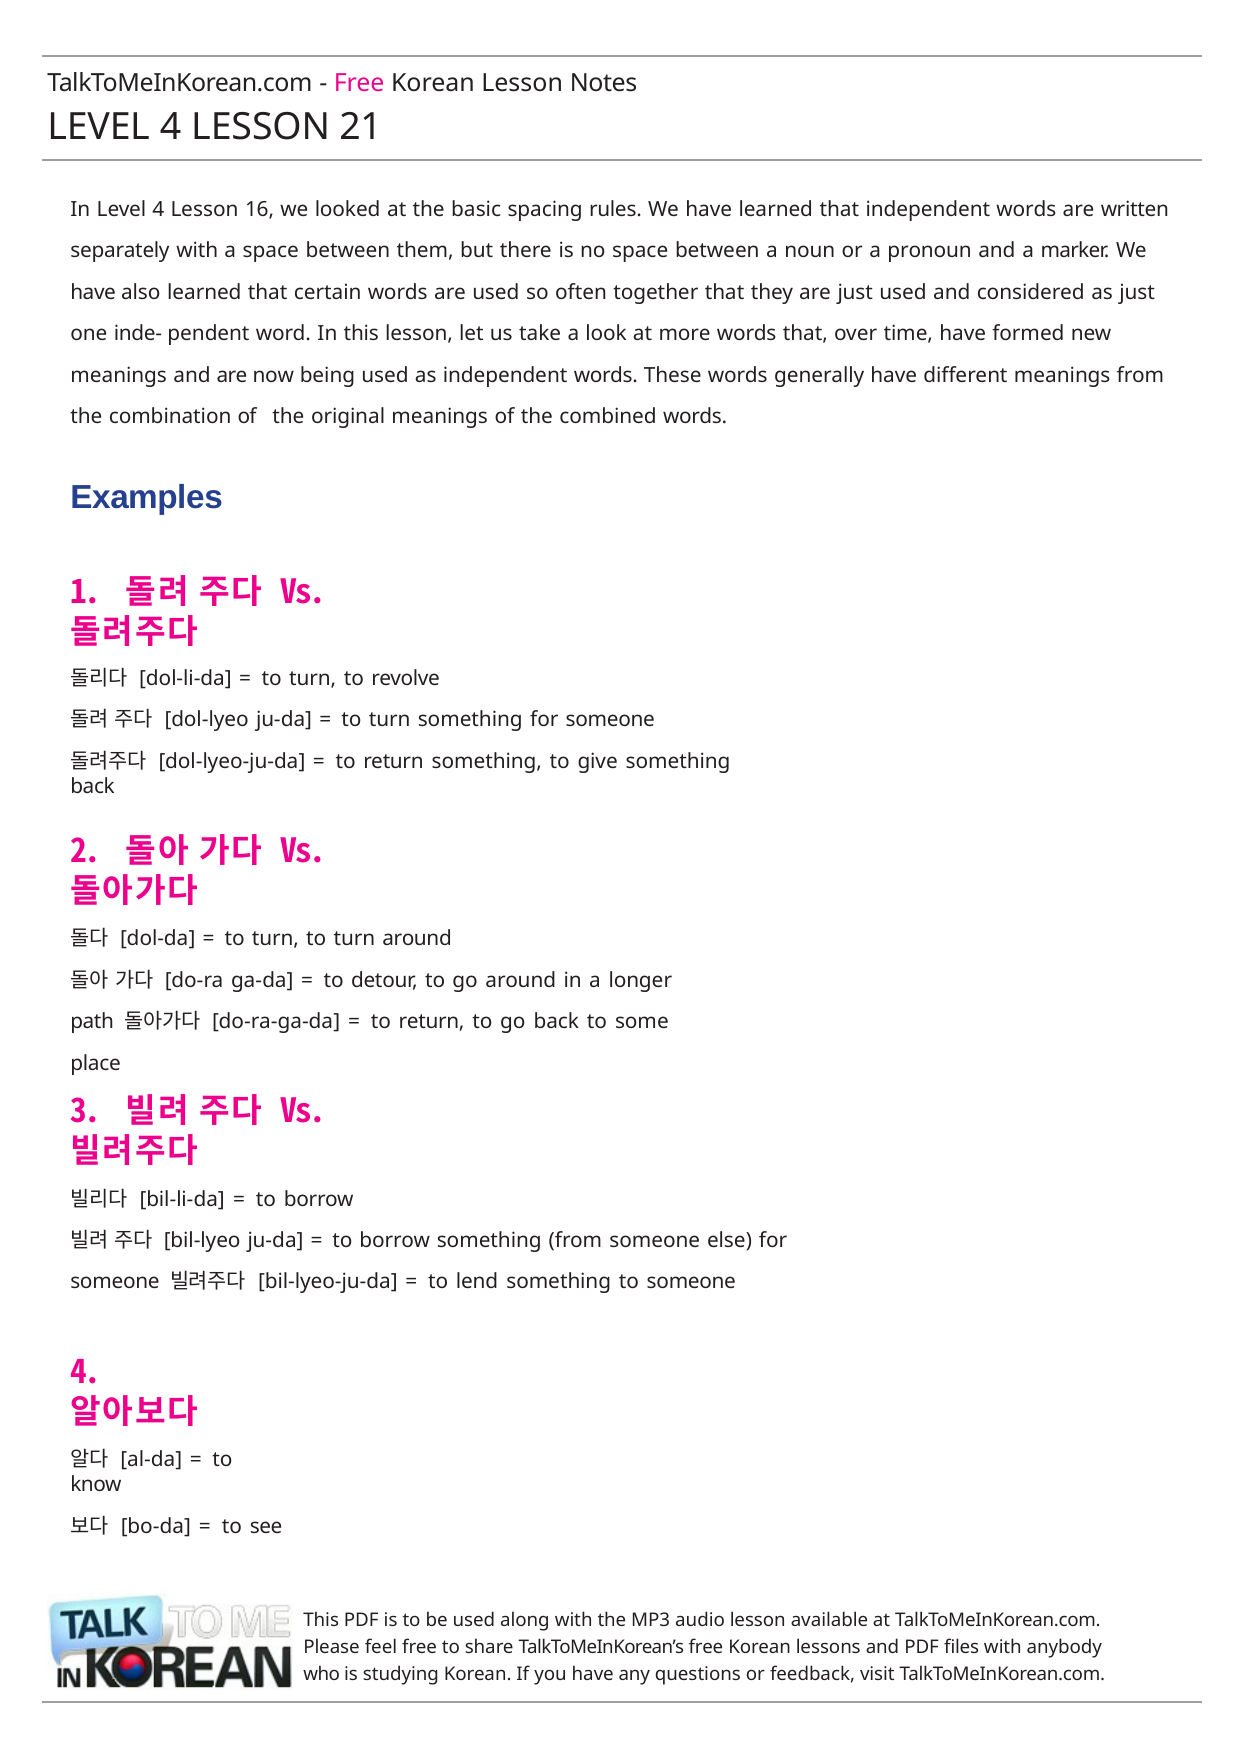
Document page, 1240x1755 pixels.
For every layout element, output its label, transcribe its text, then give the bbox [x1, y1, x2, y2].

picture [46, 1593, 293, 1691]
text_box Examples 1. 돌려 주다 Vs. 돌려주다 [68, 472, 460, 650]
text_box 알다 [al-da] = to know 보다 [bo-da] = to see [68, 1443, 289, 1538]
text_box 빌리다 [bil-li-da] = to borrow 빌려 주다 [bil-lyeo ju-da] = to borrow something (from someone else) for someone 빌려주다 [bil-lyeo-ju-da] = to lend something to someone [68, 1183, 871, 1294]
text_box 3. 빌려 주다 Vs. 빌려주다 [68, 1087, 460, 1170]
footer This PDF is to be used along with the MP3 audio lesson available at TalkToMeInKorean.com. Please feel free to share TalkToMeInKorean’s free Korean lessons and PDF files with anybody who is studying Korean. If you have any questions or feedback, visit TalkToMeInKorean.com. [301, 1607, 1119, 1755]
text_box 돌다 [dol-da] = to turn, to turn around 돌아 가다 [do-ra ga-da] = to detour, to go around in a longer path 돌아가다 [do-ra-ga-da] = to return, to go back to some place [68, 922, 714, 1075]
text_box 4. 알아보다 [68, 1347, 246, 1430]
text_box TalkToMeInKorean.com - Free Korean Lesson Notes LEVEL 4 LESSON 21 In Level 4 Lesson 16, we looked at the basic spacing rules. We have learned that independent words are written separately with a space between them, but there is no space between a noun or a pronoun and a marker. We have also learned that certain words are used so often together that they are just used and considered as just one inde- pendent word. In this lesson, let us take a look at more words that, over time, have formed new meanings and are now being used as independent words. These words generally have different meanings from the combination of the original meanings of the combined words. [45, 61, 1172, 428]
text_box 돌리다 [dol-li-da] = to turn, to revolve 돌려 주다 [dol-lyeo ju-da] = to turn something for someone 돌려주다 [dol-lyeo-ju-da] = to return something, to give something back [68, 662, 767, 798]
text_box 2. 돌아 가다 Vs. 돌아가다 [68, 827, 460, 909]
